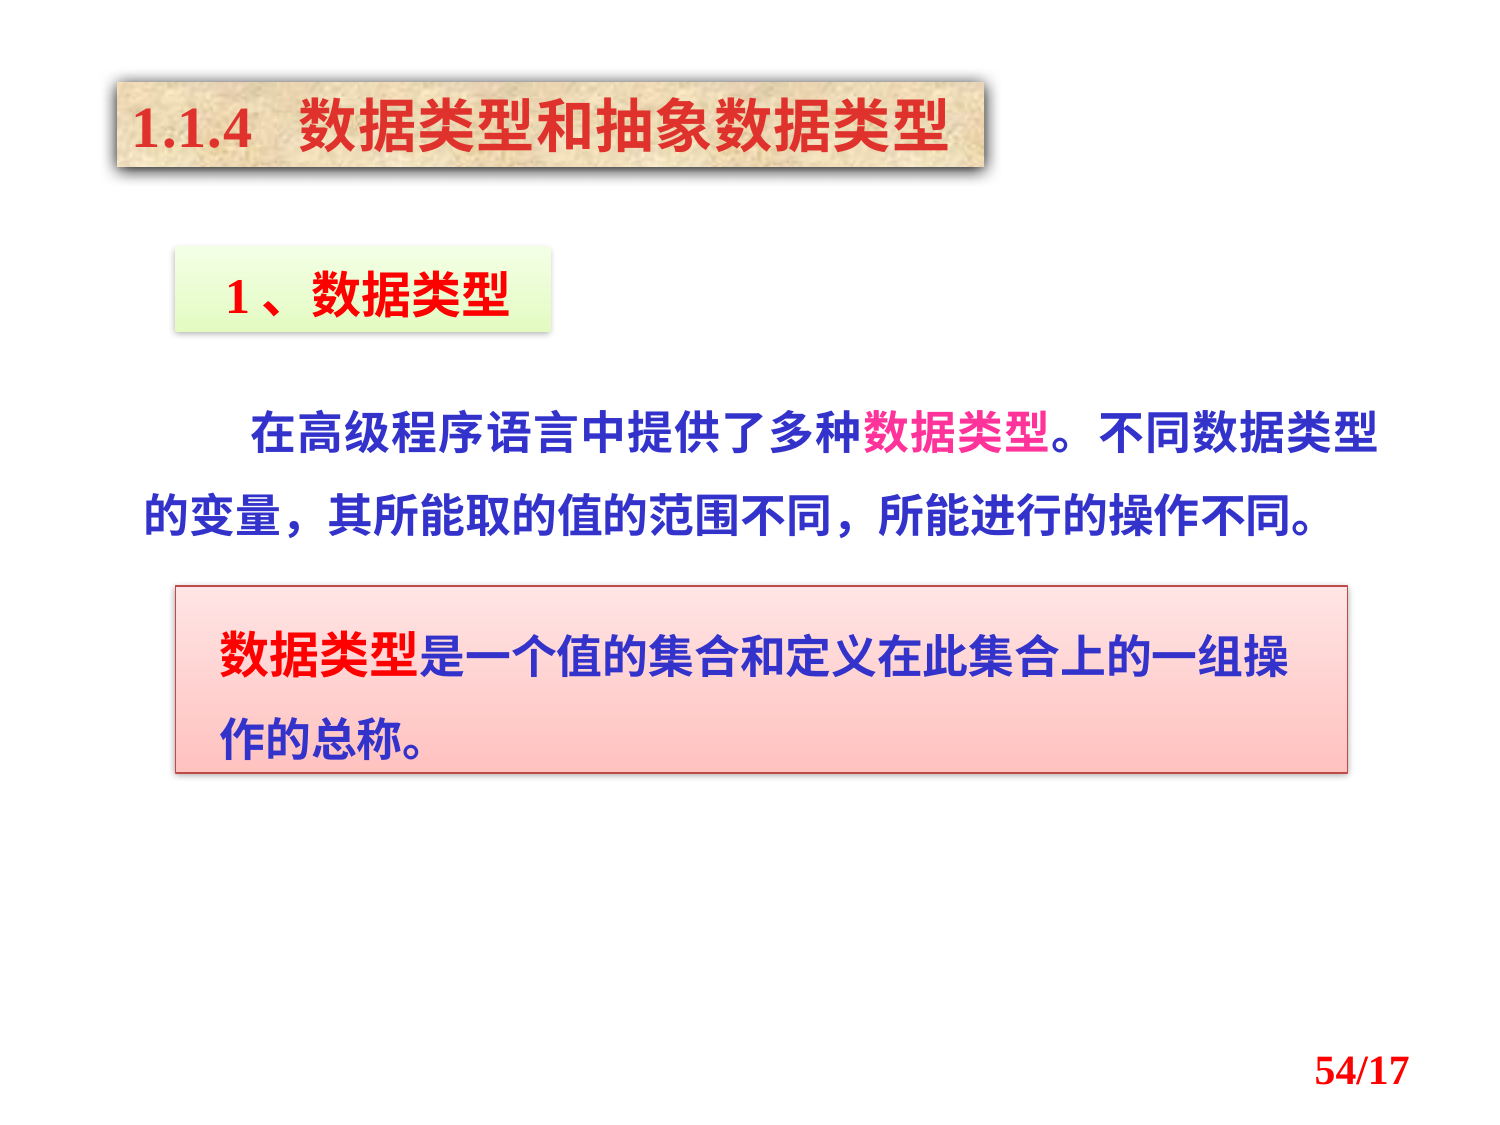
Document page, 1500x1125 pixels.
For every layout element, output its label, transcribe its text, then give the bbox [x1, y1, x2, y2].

slide_number 54/17 [1074, 1042, 1425, 1103]
text_box 在高级程序语言中提供了多种数据类型。不同数据类型的变量，其所能取的值的范围不同，所能进行的操作不同。 [128, 368, 1395, 632]
text_box 数据类型是一个值的集合和定义在此集合上的一组操作的总称。 [175, 585, 1348, 774]
text_box 1.1.4 数据类型和抽象数据类型 [117, 82, 985, 167]
text_box 1、数据类型 [175, 245, 551, 332]
